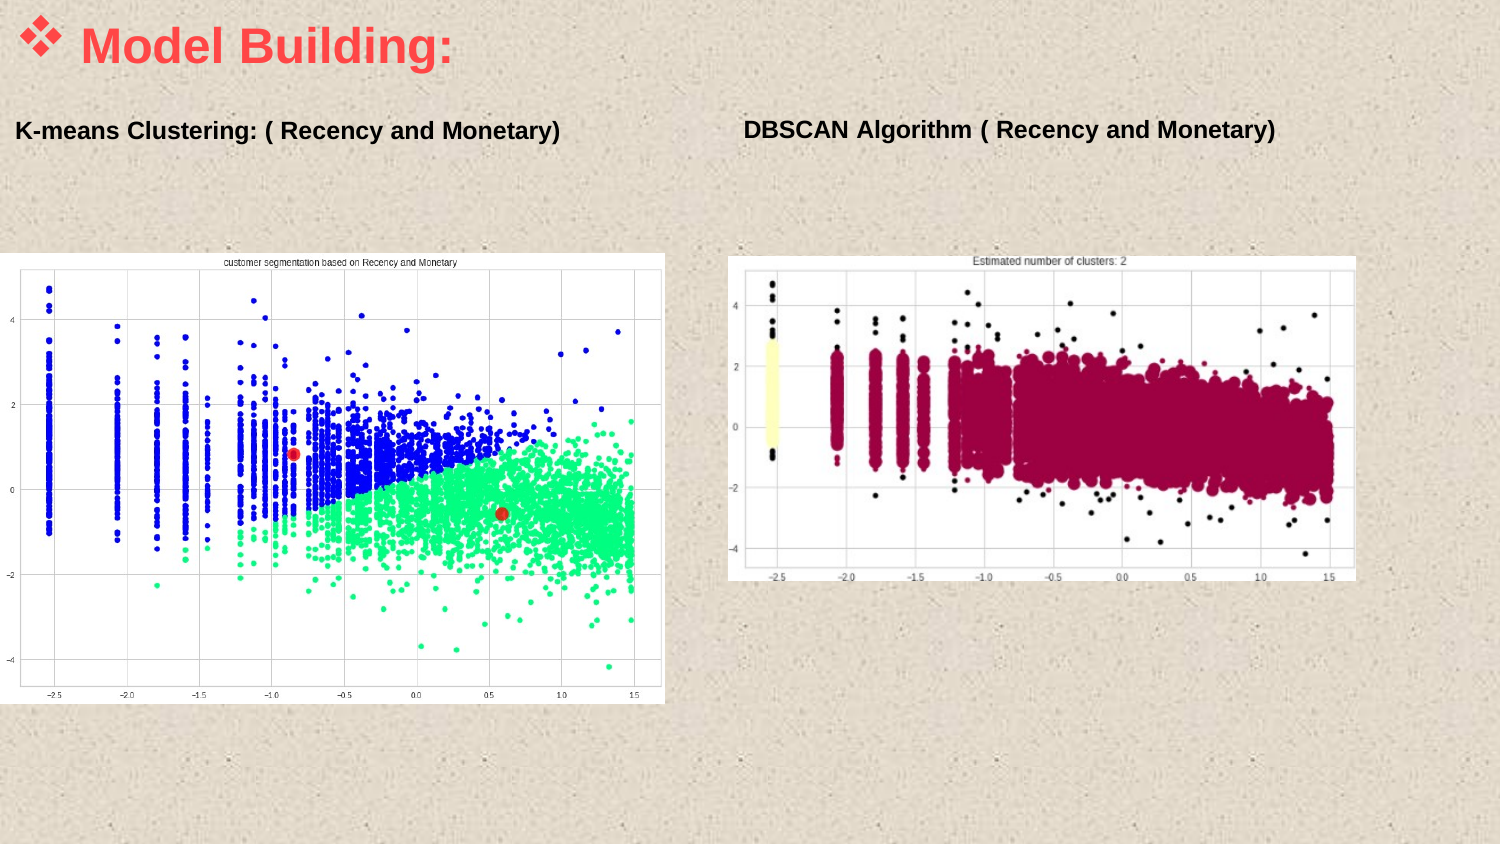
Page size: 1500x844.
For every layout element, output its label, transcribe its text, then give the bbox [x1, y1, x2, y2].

text_box Model Building: [12, 11, 458, 74]
picture [0, 0, 1500, 844]
text_box K-means Clustering: ( Recency and Monetary) [12, 112, 564, 145]
text_box DBSCAN Algorithm ( Recency and Monetary) [741, 111, 1280, 144]
